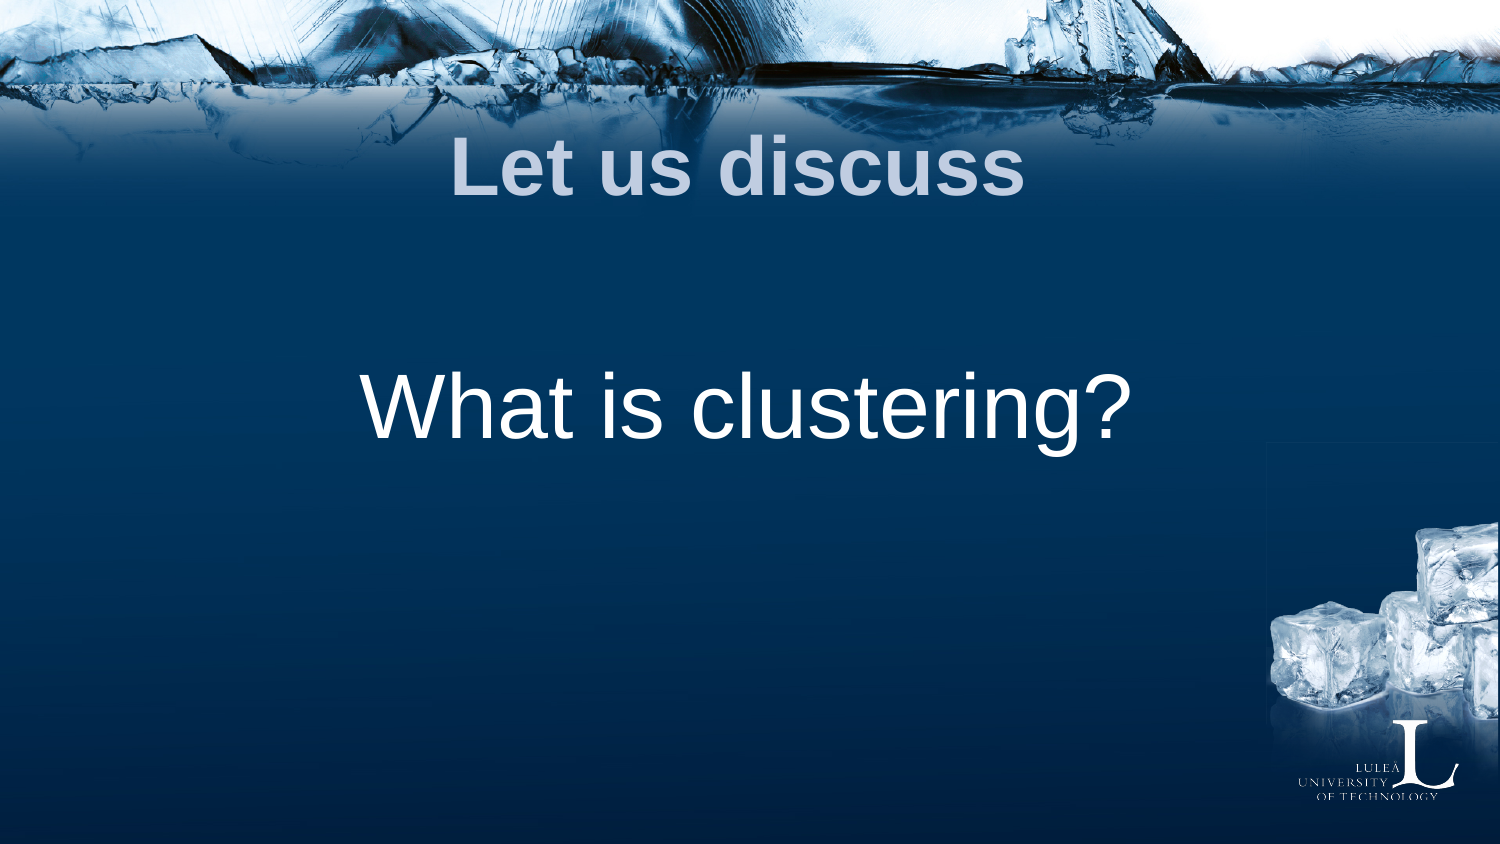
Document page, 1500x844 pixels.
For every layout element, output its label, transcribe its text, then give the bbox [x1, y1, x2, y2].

list What is clustering? [72, 339, 1423, 670]
picture [0, 0, 1500, 844]
title Let us discuss [75, 102, 1425, 221]
